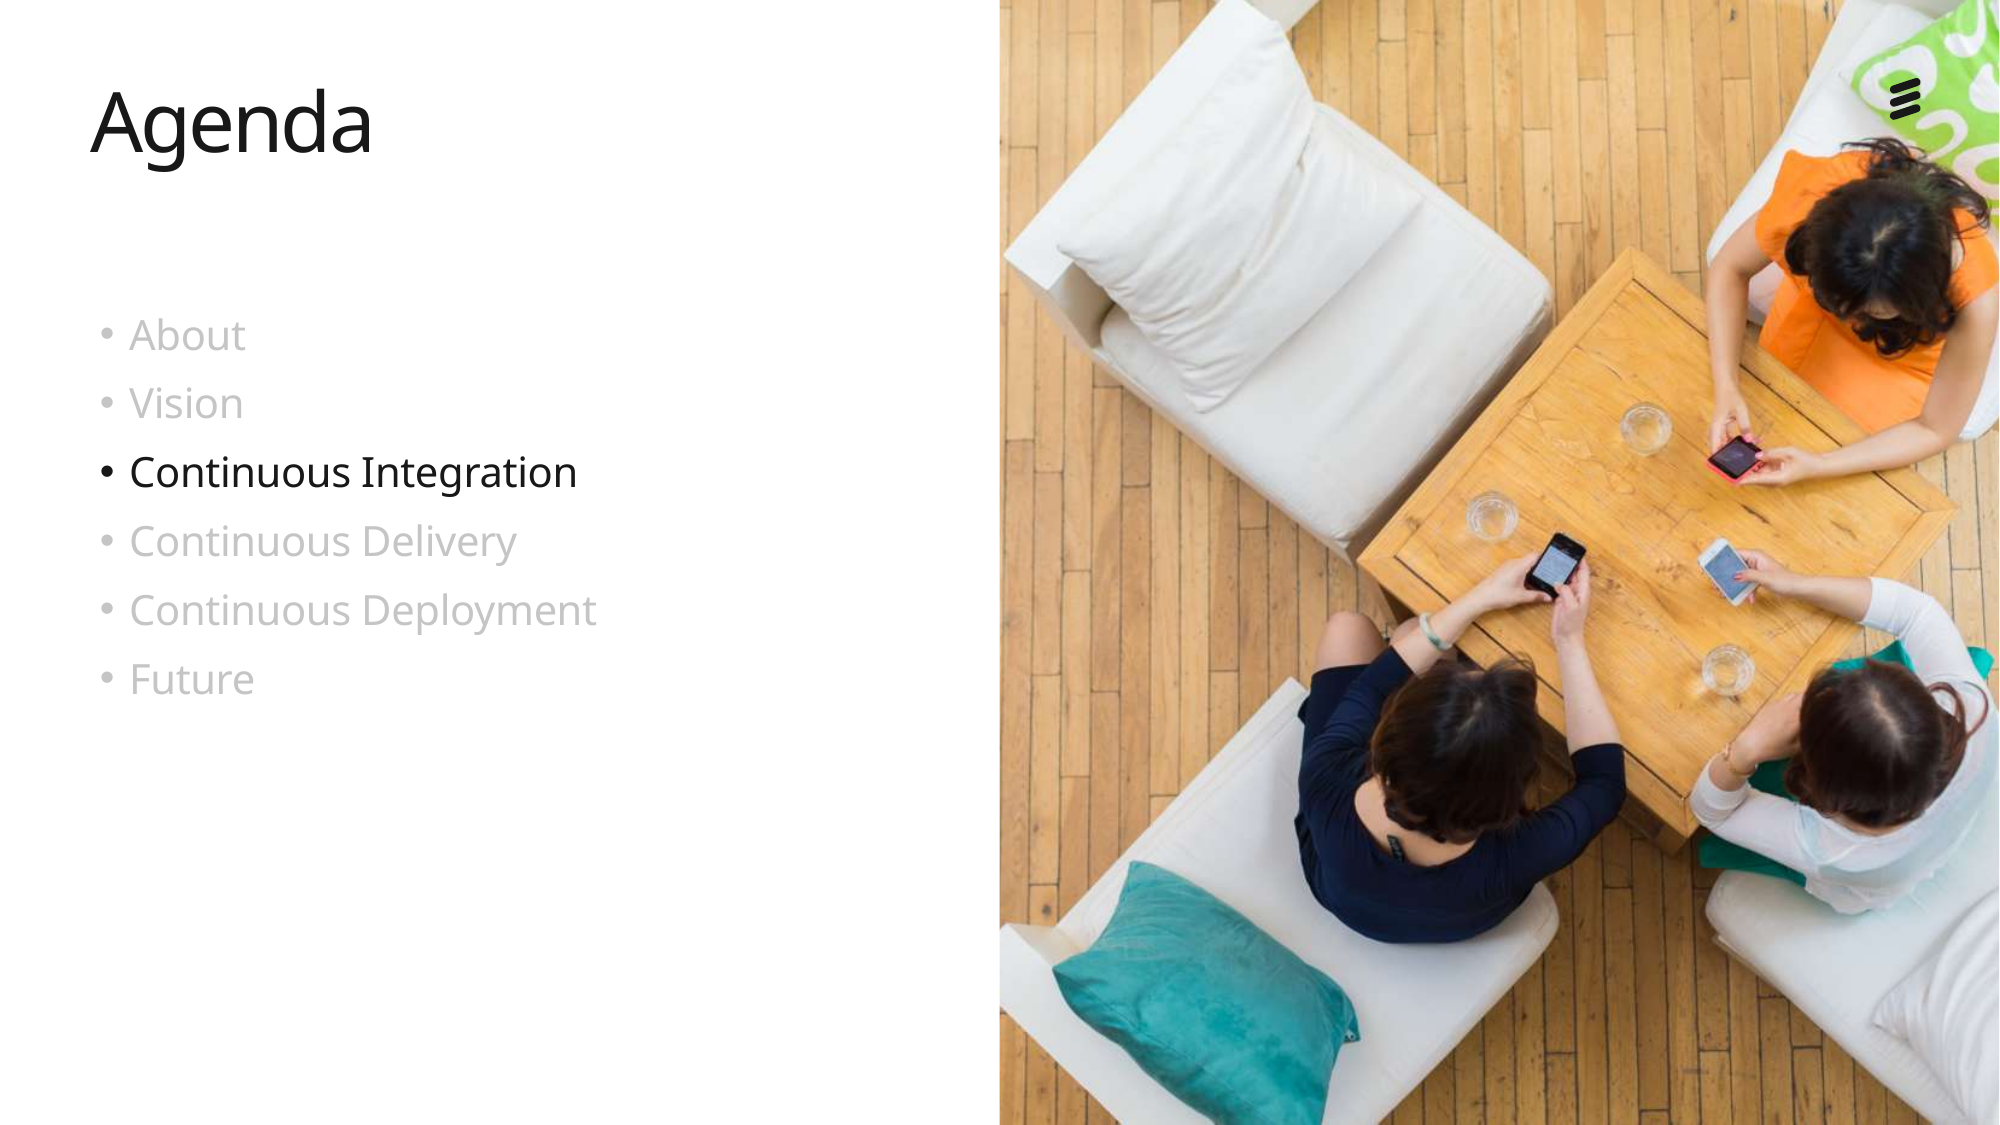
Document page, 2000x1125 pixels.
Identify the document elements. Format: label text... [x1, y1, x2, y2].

picture [999, 0, 2000, 1125]
text_box About Vision Continuous Integration Continuous Delivery Continuous Deployment Future [78, 302, 976, 1023]
text_box Agenda [78, 78, 976, 256]
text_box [1889, 77, 1921, 121]
